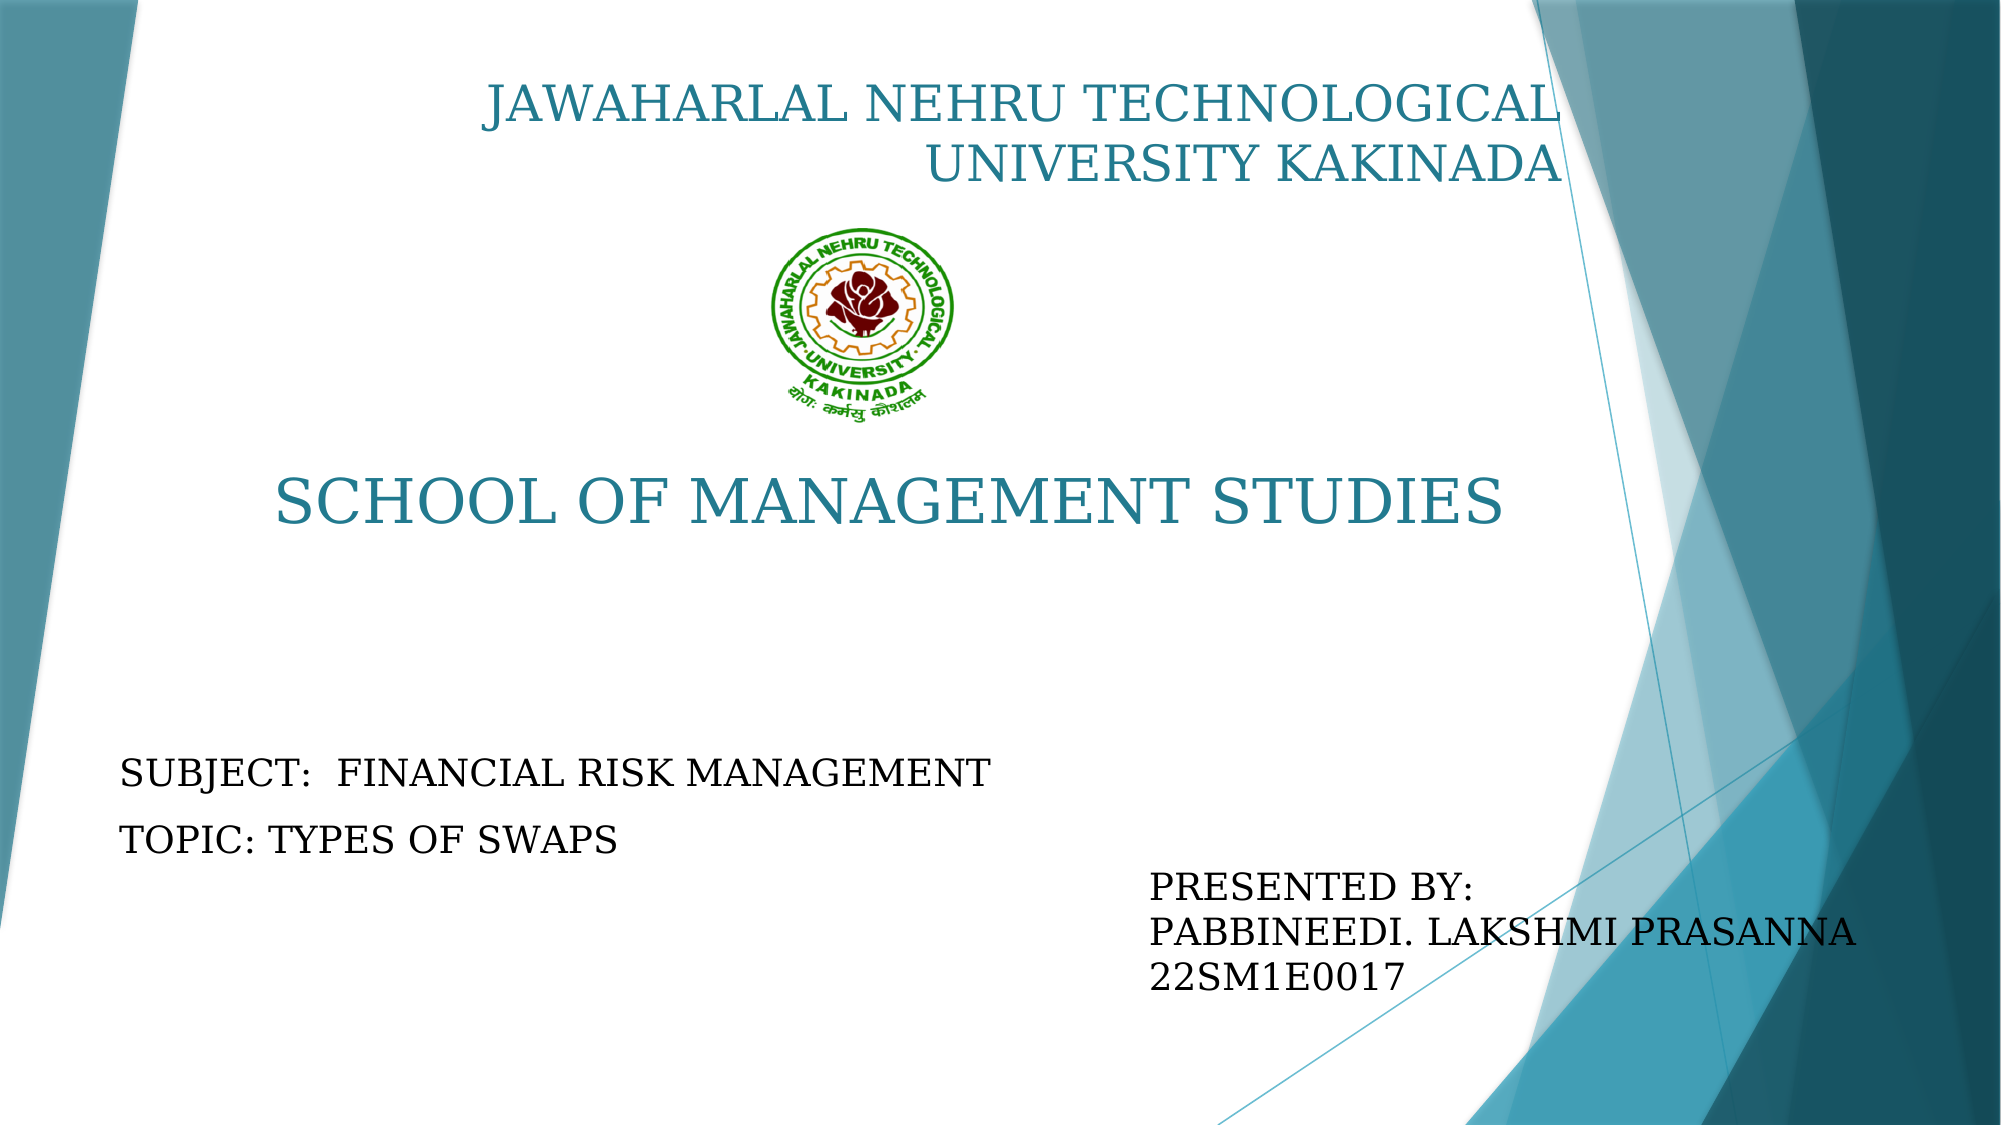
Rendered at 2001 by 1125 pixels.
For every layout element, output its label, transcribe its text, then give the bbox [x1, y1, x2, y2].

title JAWAHARLAL NEHRU TECHNOLOGICAL UNIVERSITY KAKINADA [153, 57, 1577, 199]
text_box SUBJECT: FINANCIAL RISK MANAGEMENT TOPIC: TYPES OF SWAPS [104, 719, 1107, 869]
text_box PRESENTED BY: PABBINEEDI. LAKSHMI PRASANNA 22SM1E0017 [1134, 833, 1971, 1006]
picture [751, 228, 978, 426]
subtitle SCHOOL OF MANAGEMENT STUDIES [247, 454, 1522, 563]
